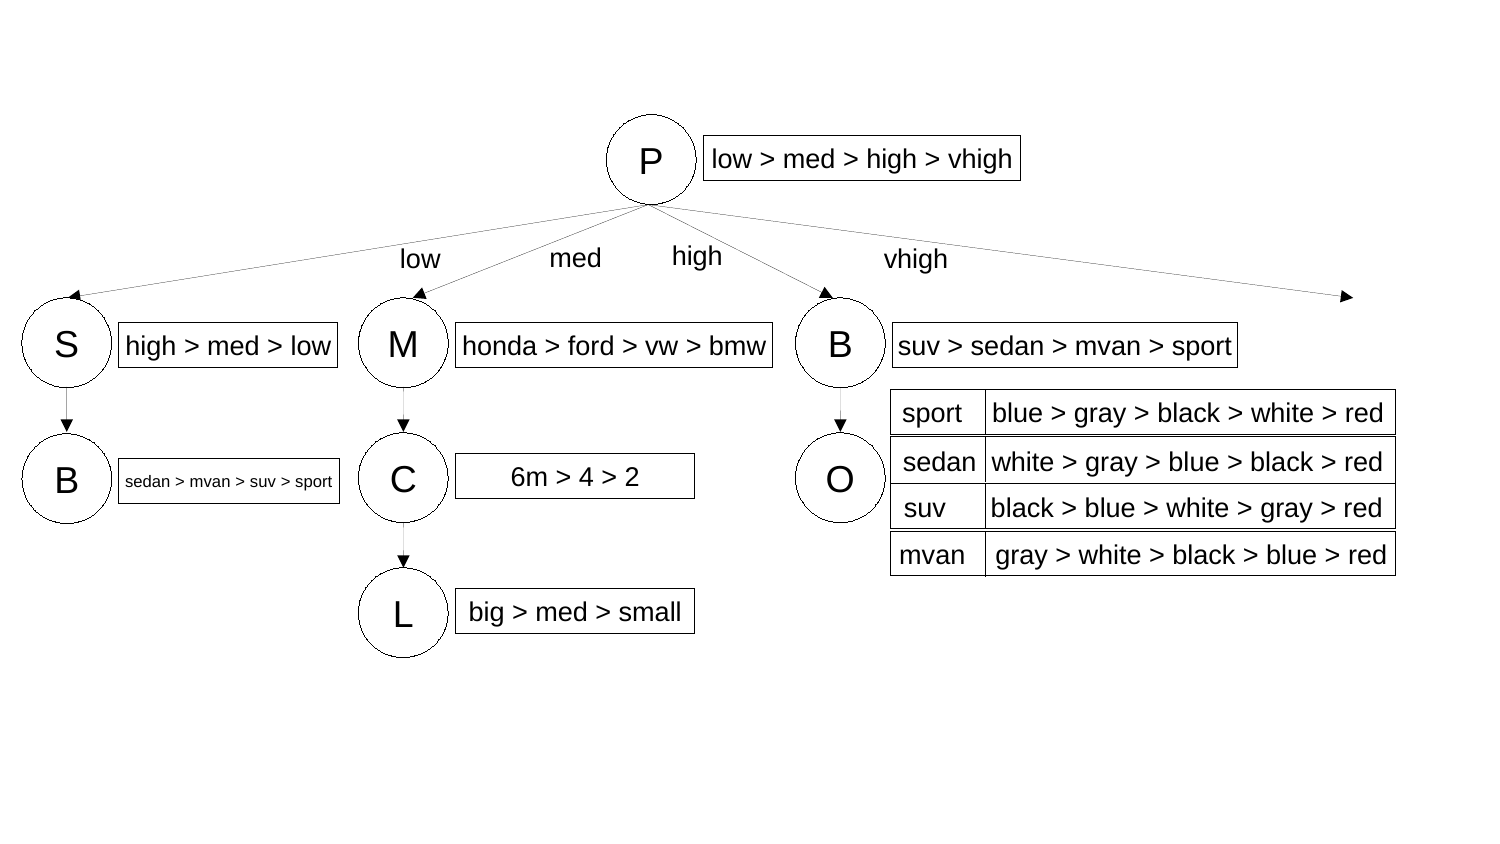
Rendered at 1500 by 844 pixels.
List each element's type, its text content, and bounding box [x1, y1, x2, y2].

text_box [834, 386, 847, 432]
text_box sedan > mvan > suv > sport [118, 458, 340, 504]
text_box low [392, 248, 449, 267]
text_box [60, 386, 73, 432]
text_box suv black > blue > white > gray > red [890, 483, 985, 529]
text_box B [795, 297, 886, 388]
text_box sport blue > gray > black > white > red [986, 389, 1396, 435]
text_box [648, 205, 833, 298]
text_box C [358, 432, 449, 523]
text_box vhigh [885, 251, 947, 263]
text_box 6m > 4 > 2 [455, 453, 695, 499]
text_box mvan gray > white > black > blue > red [986, 531, 1396, 576]
text_box suv black > blue > white > gray > red [986, 483, 1396, 529]
text_box big > med > small [455, 588, 695, 634]
text_box honda > ford > vw > bmw [455, 322, 773, 368]
text_box L [358, 567, 449, 658]
text_box O [795, 432, 886, 523]
text_box [397, 522, 410, 568]
text_box [648, 204, 1354, 303]
text_box low > med > high > vhigh [703, 135, 1021, 181]
text_box sedan white > gray > blue > black > red [890, 436, 1396, 483]
text_box high [666, 249, 729, 261]
text_box B [21, 433, 112, 524]
text_box [412, 204, 648, 299]
text_box M [358, 297, 449, 388]
text_box sport blue > gray > black > white > red [890, 389, 985, 435]
text_box [397, 386, 410, 432]
text_box suv > sedan > mvan > sport [892, 322, 1238, 368]
text_box mvan gray > white > black > blue > red [890, 531, 985, 576]
text_box P [606, 114, 697, 205]
text_box [68, 205, 644, 299]
text_box S [21, 297, 112, 388]
text_box med [546, 246, 605, 267]
text_box high > med > low [118, 322, 338, 368]
